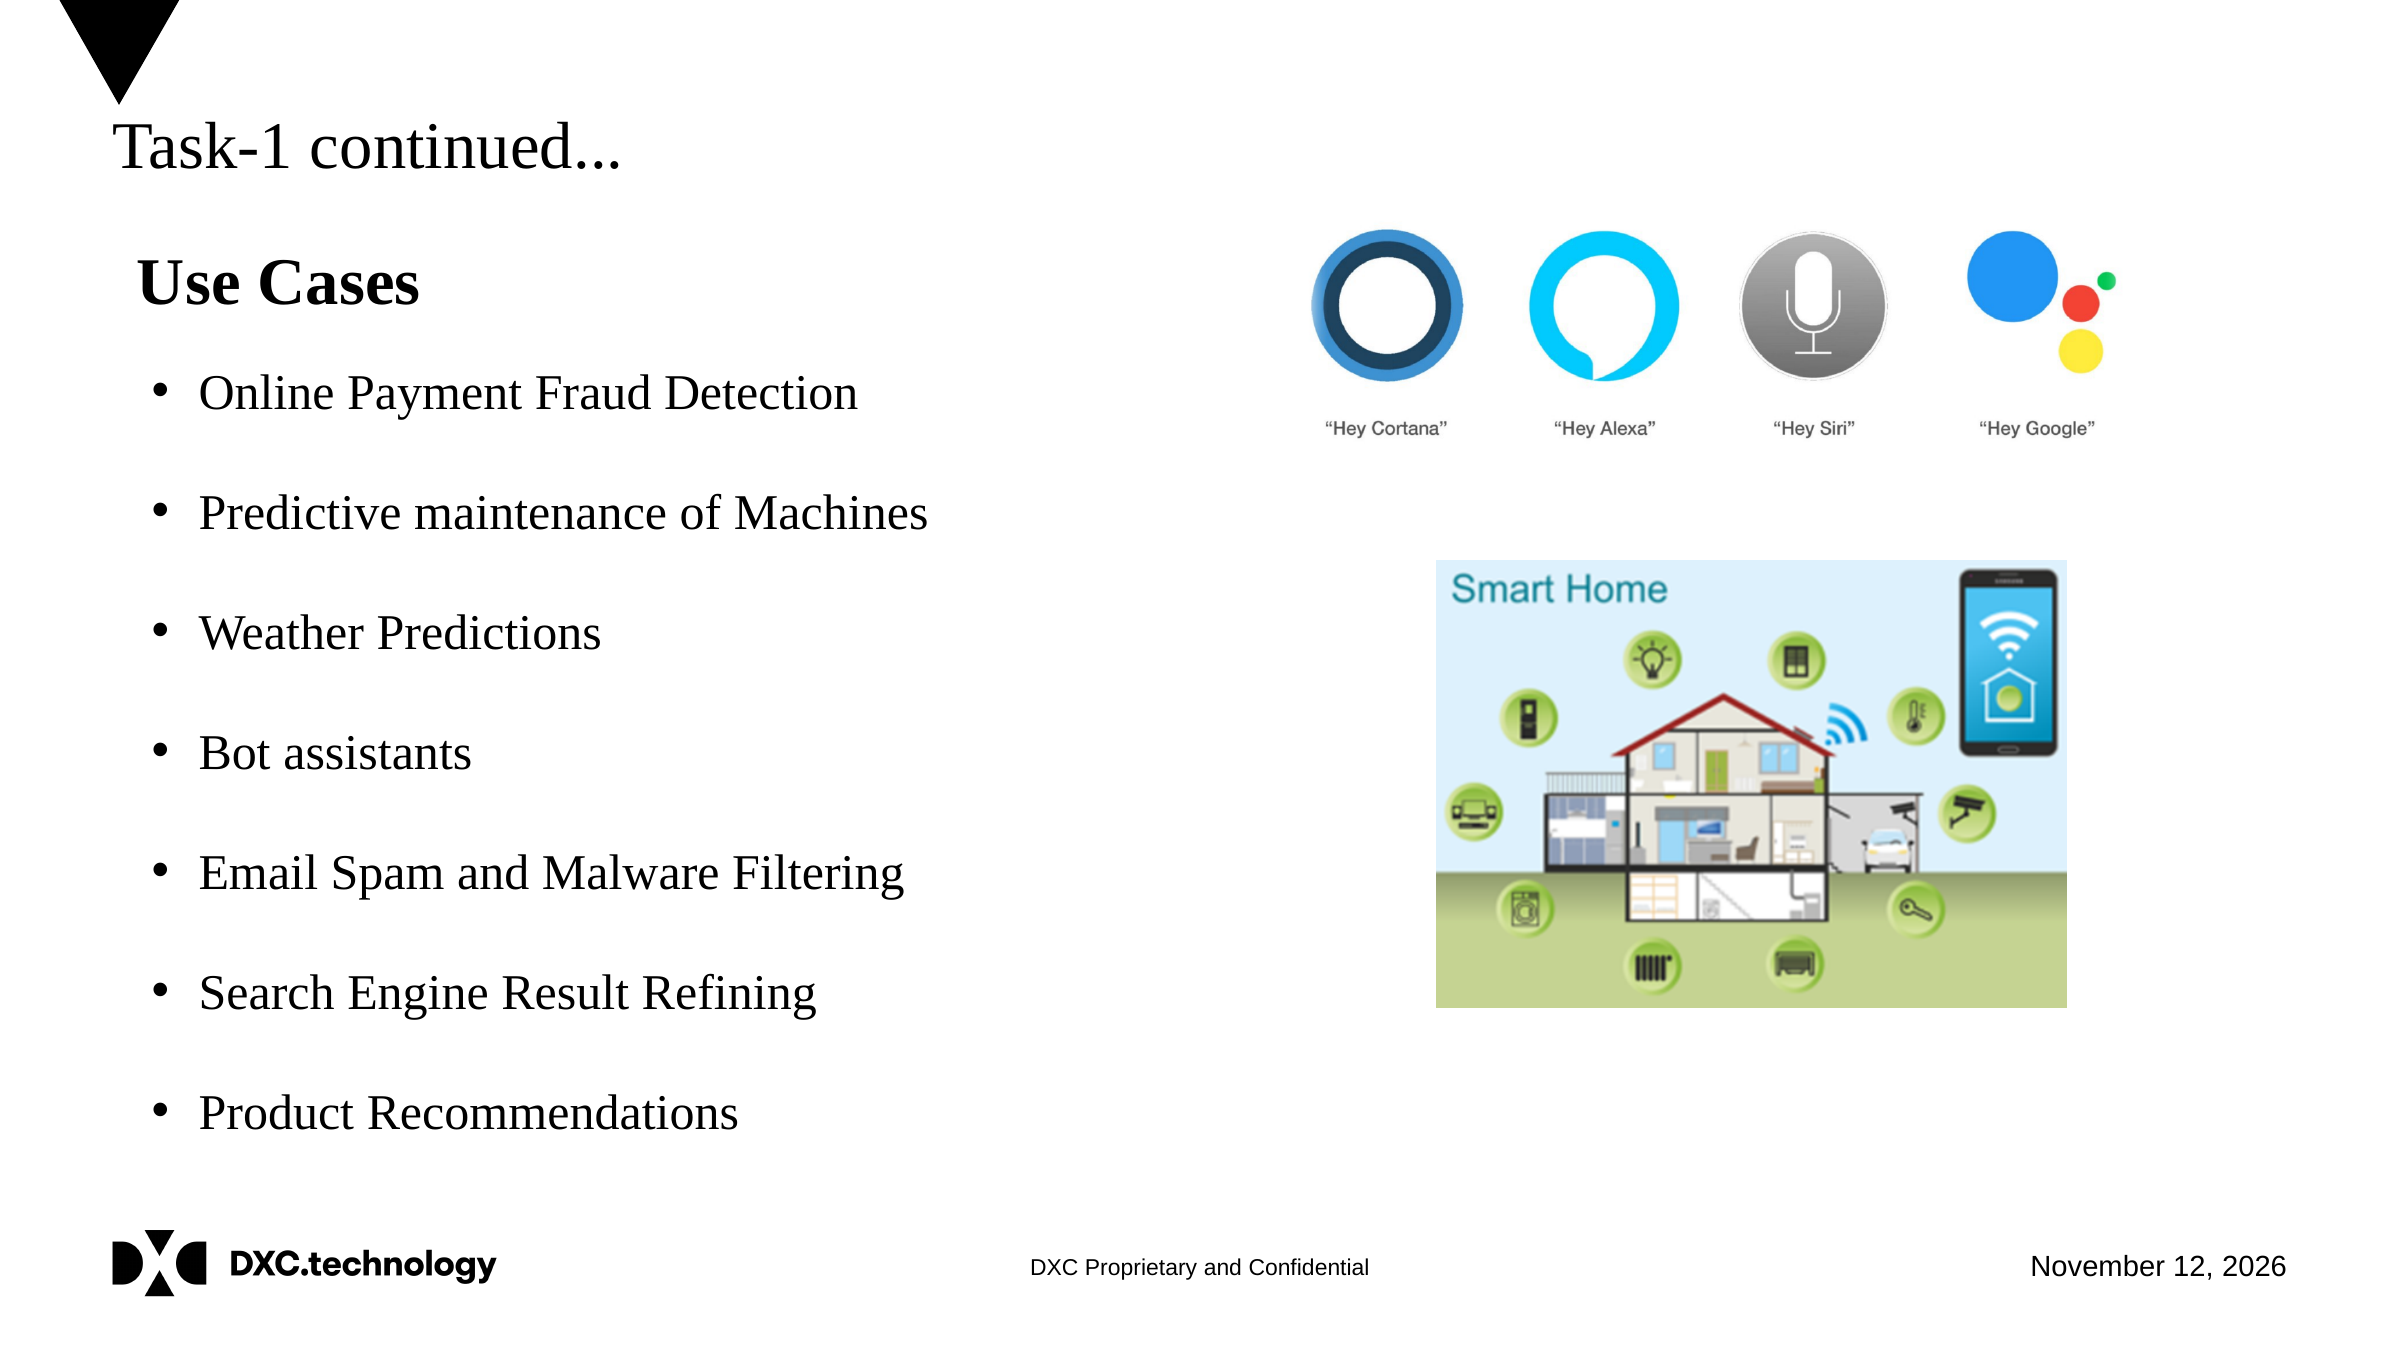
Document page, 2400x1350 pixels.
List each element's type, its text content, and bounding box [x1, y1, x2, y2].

picture [1436, 560, 2067, 1008]
text_box Online Payment Fraud Detection Predictive maintenance of Machines Weather Predictions Bot assistants Email Spam and Malware Filtering Search Engine Result Refining Product Recommendations [136, 318, 1052, 1147]
text_box Task-1 continued... [112, 78, 1082, 182]
text_box Use Cases [136, 214, 1107, 318]
picture [1293, 187, 2138, 469]
